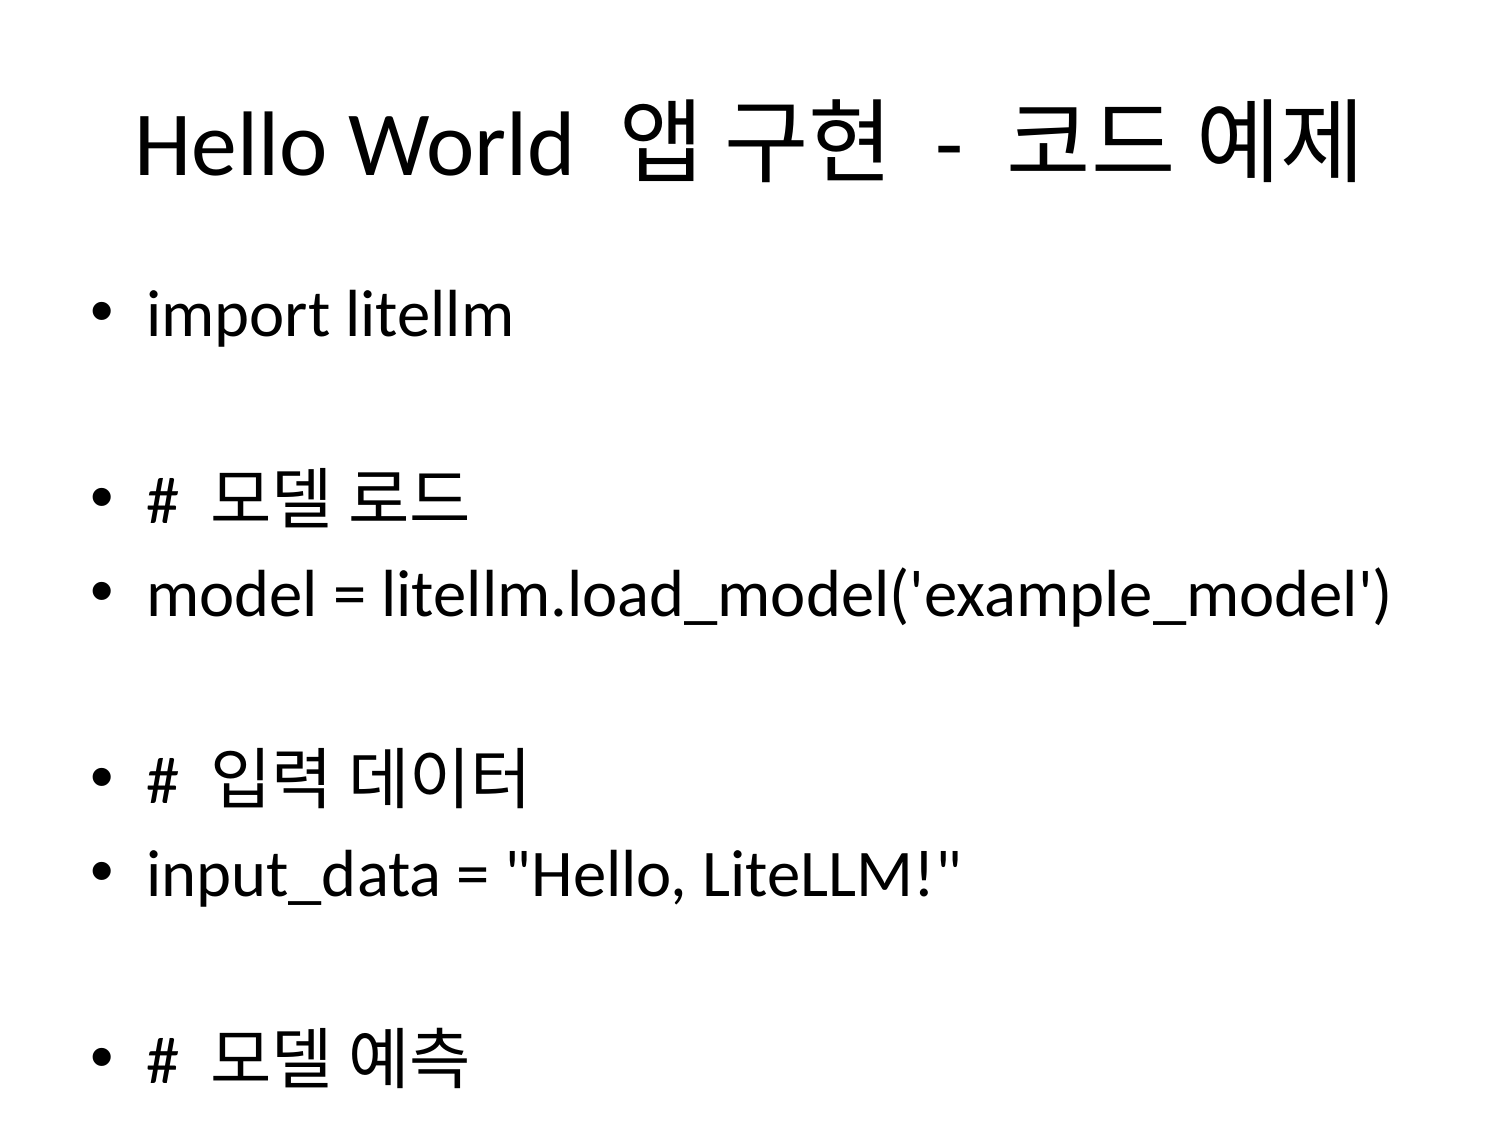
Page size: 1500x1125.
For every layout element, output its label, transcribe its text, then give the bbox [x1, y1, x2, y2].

list import litellm # 모델 로드 model = litellm.load_model('example_model') # 입력 데이터 input_data = "Hello, LiteLLM!" # 모델 예측 output = model.predict(input_data) print(output) [75, 262, 1425, 1005]
title Hello World 앱 구현 - 코드 예제 [75, 45, 1425, 233]
